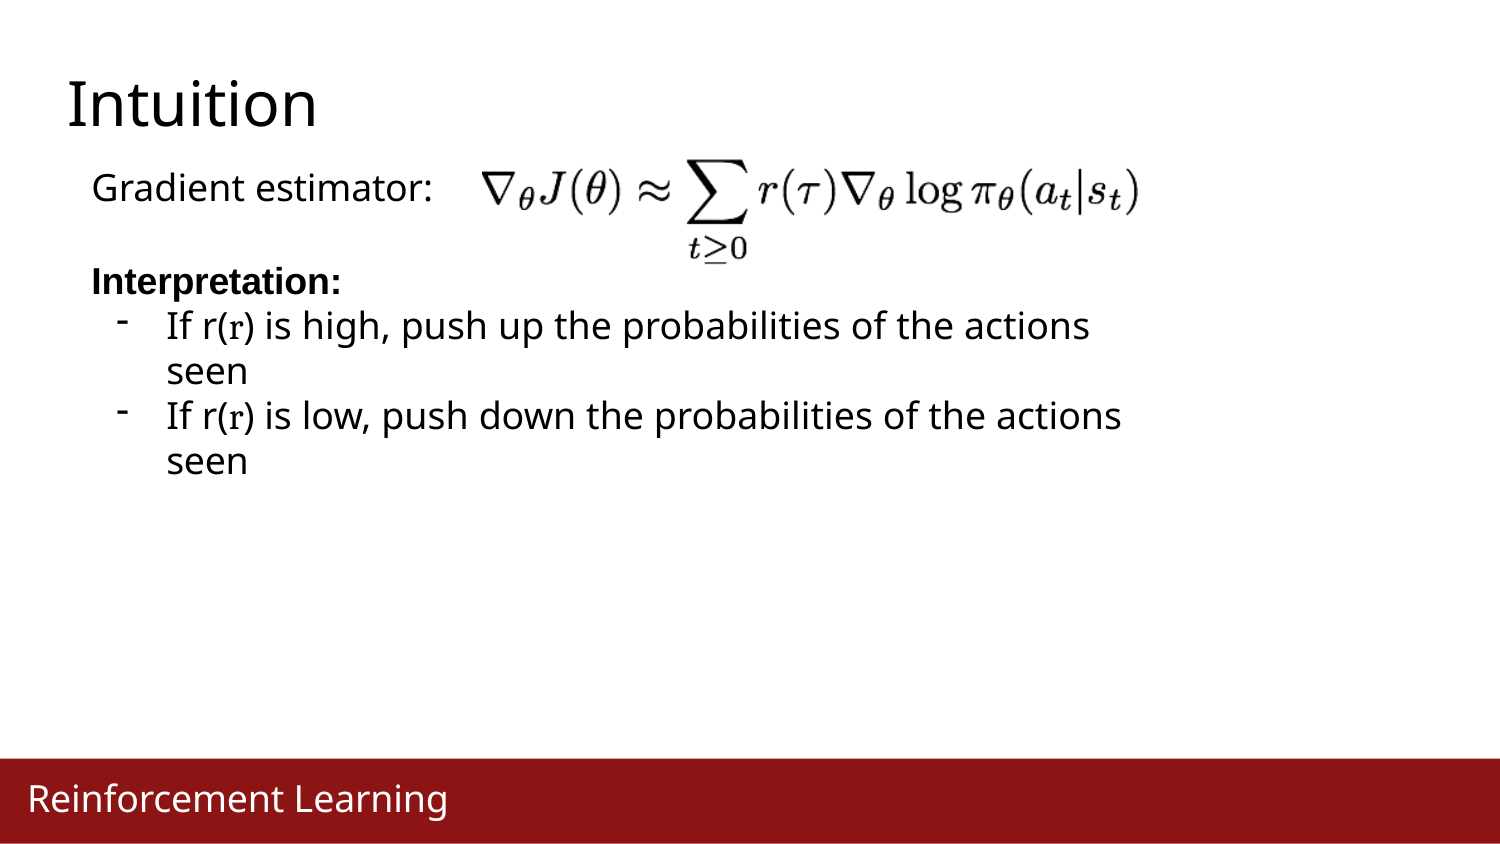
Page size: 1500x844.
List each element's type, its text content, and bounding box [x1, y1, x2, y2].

footer Reinforcement Learning [24, 776, 767, 844]
title Intuition [47, 24, 1426, 205]
picture [482, 159, 1138, 265]
text_box Gradient estimator: Interpretation: If r(r) is high, push up the probabilities of the actions seen If r(r) is low, push down the probabilities of the actions seen [89, 162, 1158, 483]
